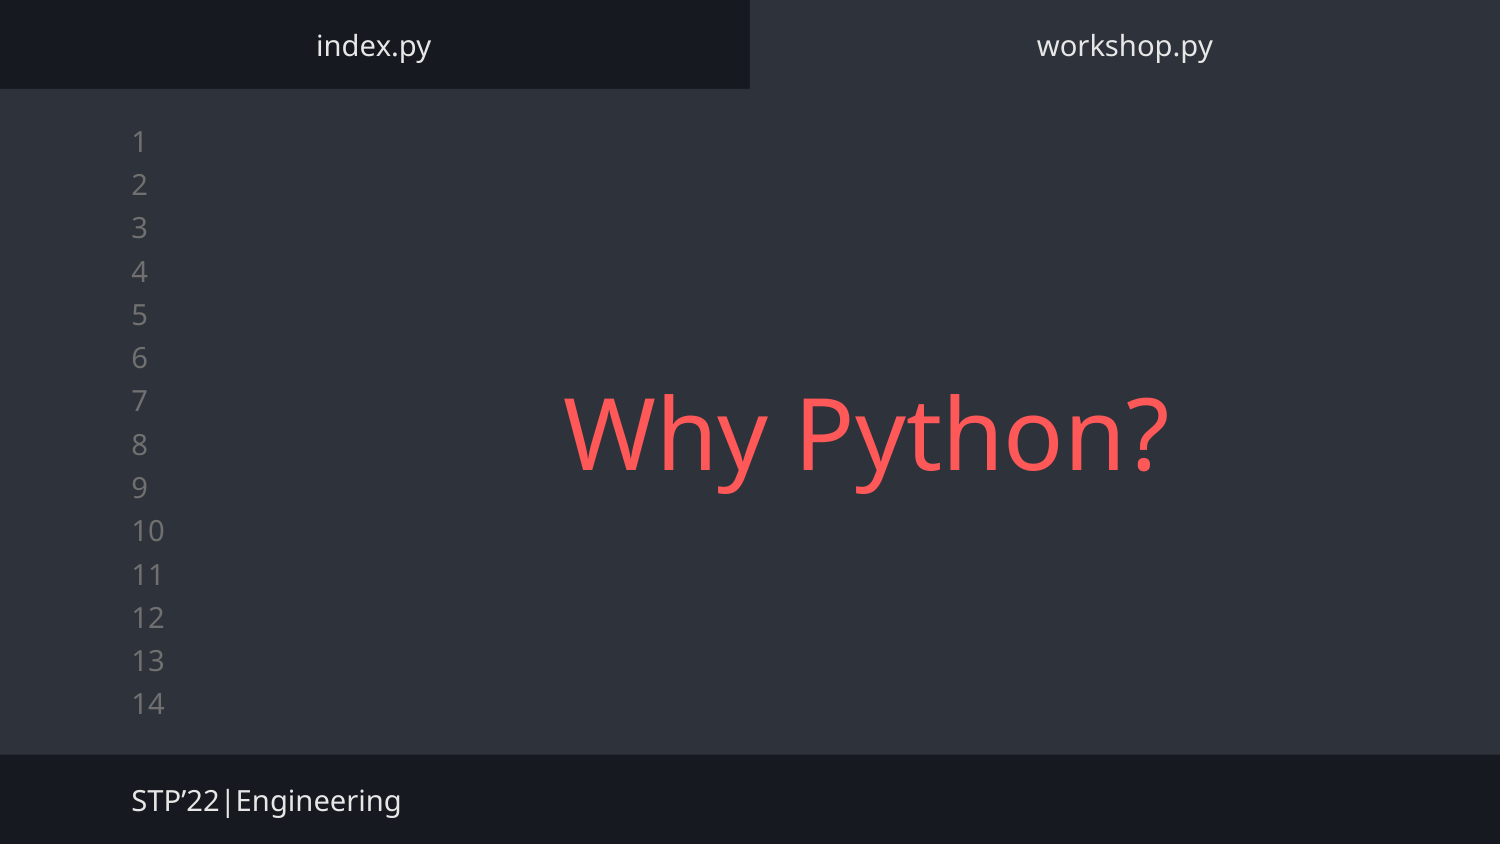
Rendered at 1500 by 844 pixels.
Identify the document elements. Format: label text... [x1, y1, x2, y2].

text_box STP’22|Engineering [116, 770, 915, 829]
subtitle workshop.py [750, 15, 1500, 74]
text_box index.py [0, 15, 749, 74]
title Why Python? [515, 355, 1218, 489]
